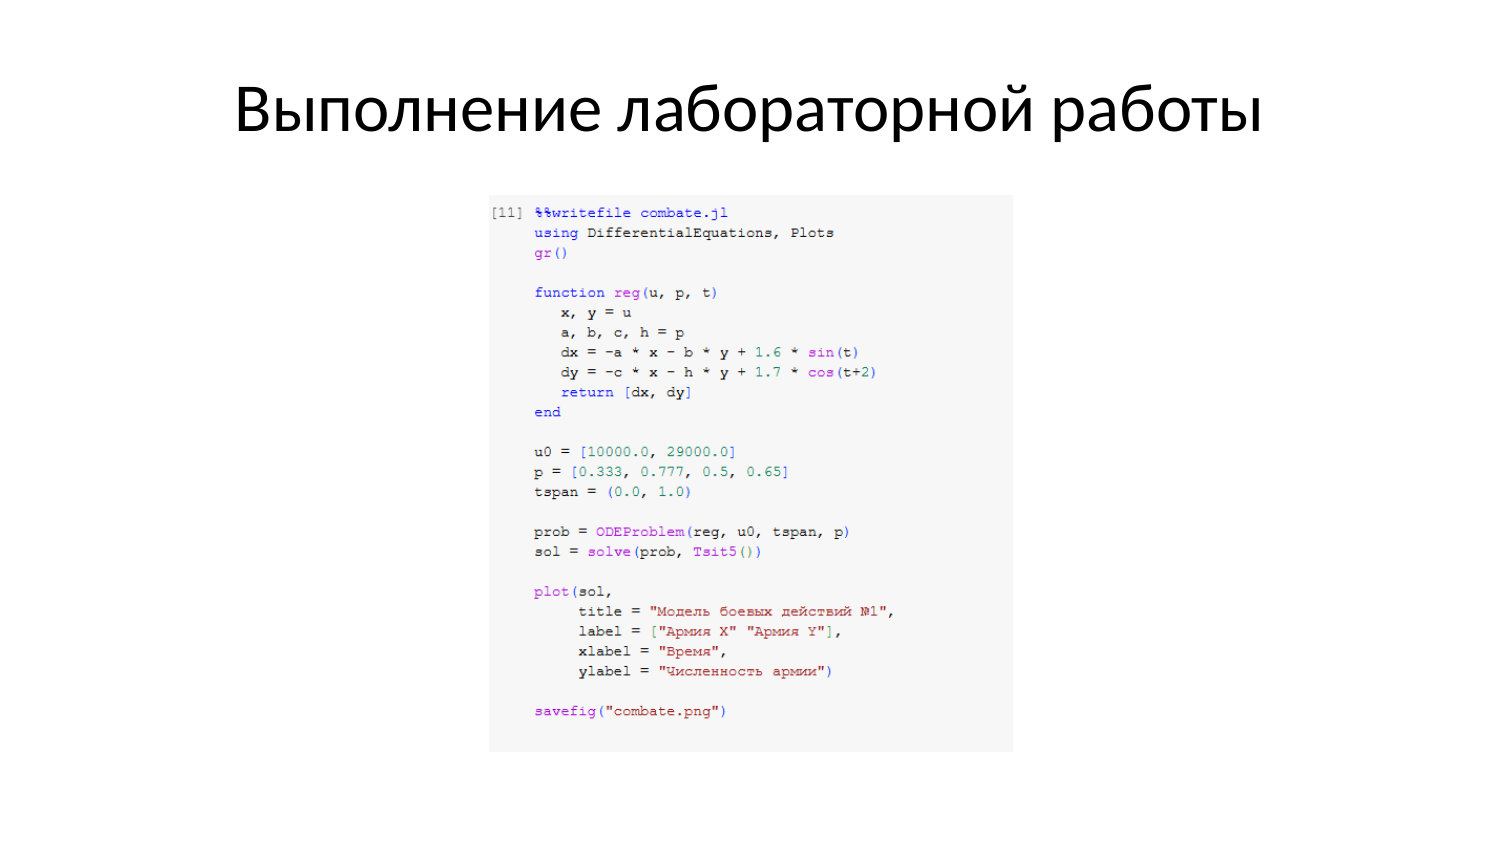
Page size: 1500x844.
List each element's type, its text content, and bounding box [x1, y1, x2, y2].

title Выполнение лабораторной работы [75, 33, 1425, 175]
picture [489, 195, 1013, 753]
